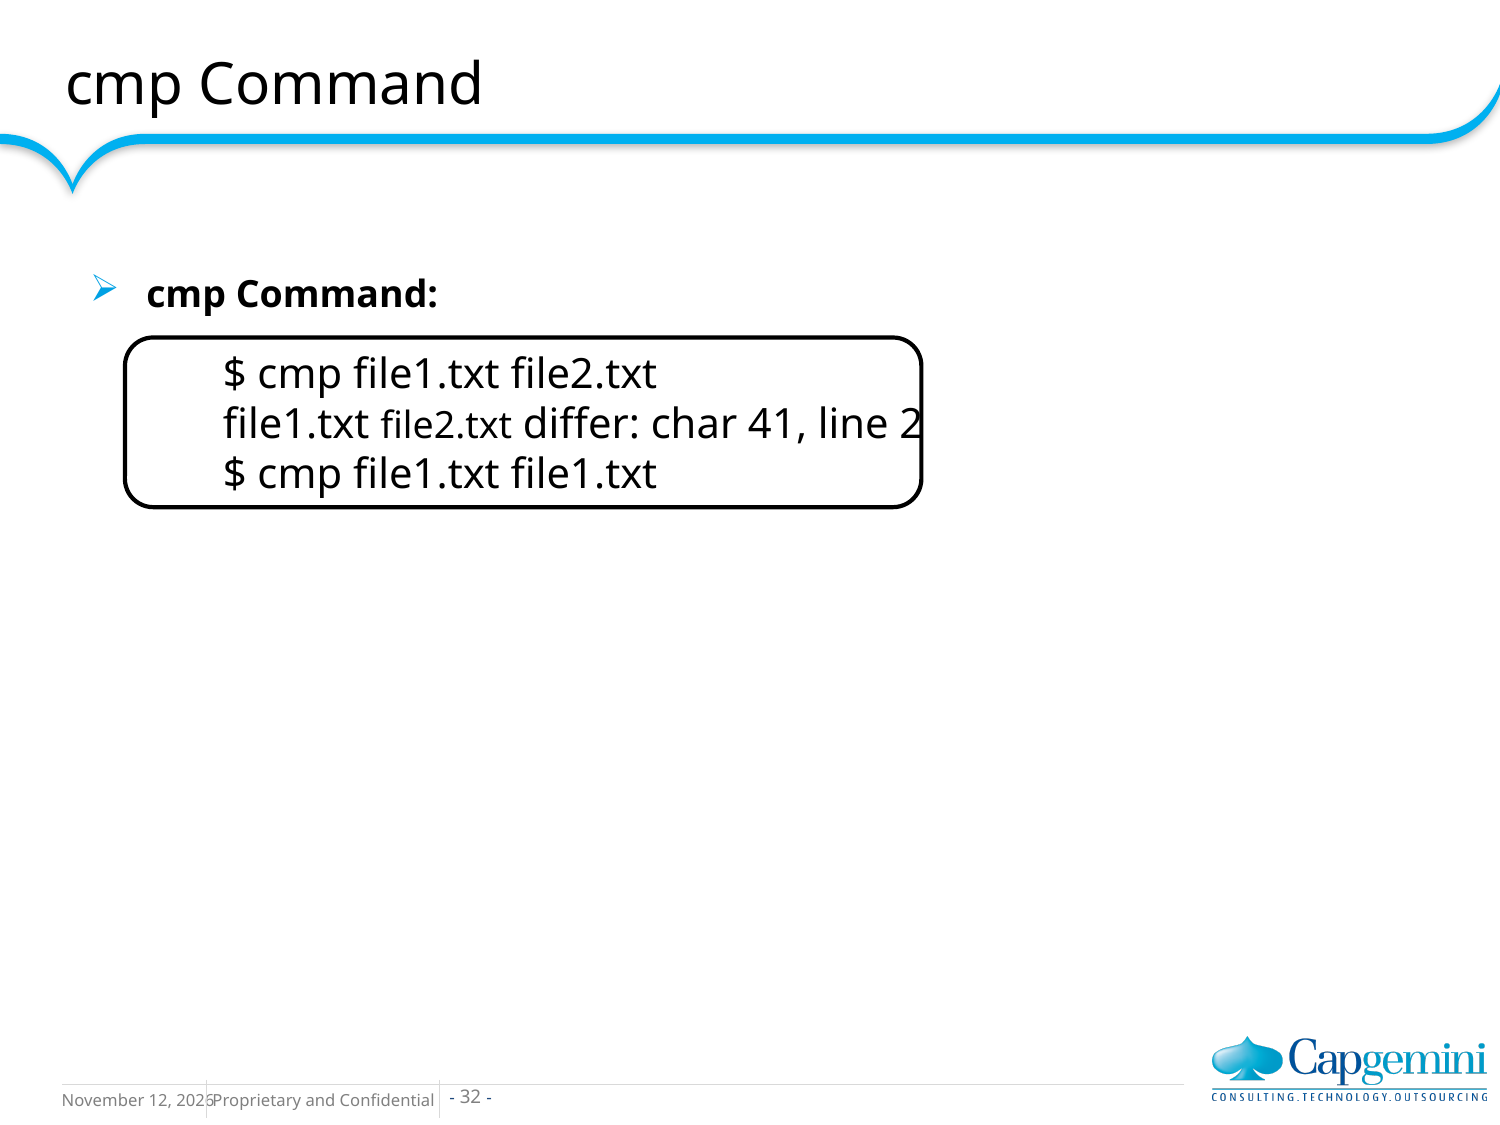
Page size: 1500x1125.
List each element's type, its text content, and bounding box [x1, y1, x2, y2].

picture [1212, 1036, 1487, 1101]
title cmp Command [50, 3, 1400, 134]
text_box $ cmp file1.txt file2.txt file1.txt file2.txt differ: char 41, line 2 $ cmp file1.txt file1.txt [122, 335, 924, 510]
list cmp Command: [75, 262, 1425, 1005]
